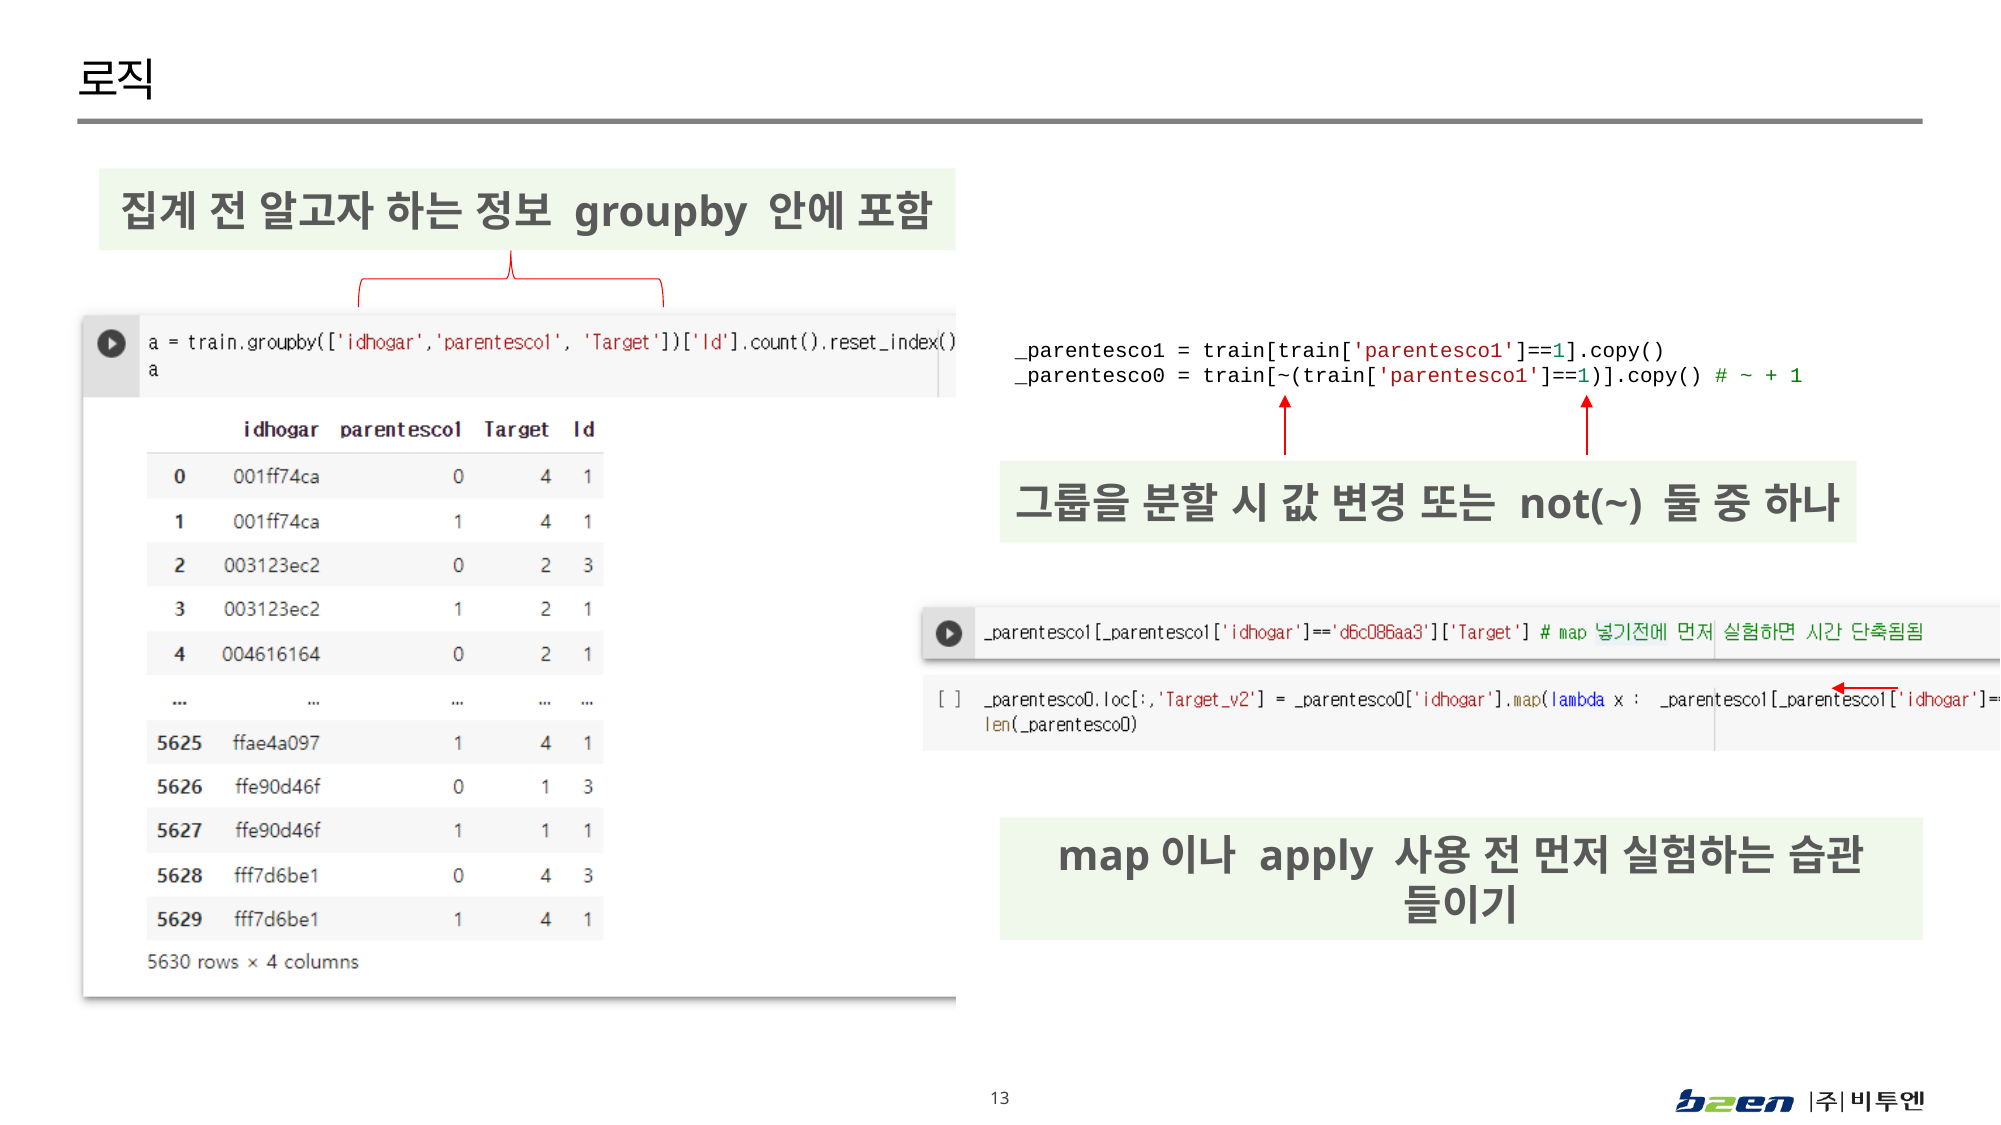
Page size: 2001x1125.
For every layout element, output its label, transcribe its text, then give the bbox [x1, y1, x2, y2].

slide_number 13 [775, 1082, 1225, 1117]
title 로직 [77, 56, 1923, 107]
text_box [358, 251, 664, 293]
picture [1668, 1085, 1930, 1115]
text_box map이나 apply 사용 전 먼저 실험하는 습관 들이기 [999, 816, 1924, 941]
picture [61, 293, 2000, 1011]
text_box 집계 전 알고자 하는 정보 groupby 안에 포함 [98, 167, 957, 251]
text_box 그룹을 분할 시 값 변경 또는 not(~) 둘 중 하나 [999, 460, 1858, 544]
text_box _parentesco1 = train[train['parentesco1']==1].copy() _parentesco0 = train[~(train['parentesco1']==1)].copy() # ~ + 1 [1000, 329, 2000, 394]
